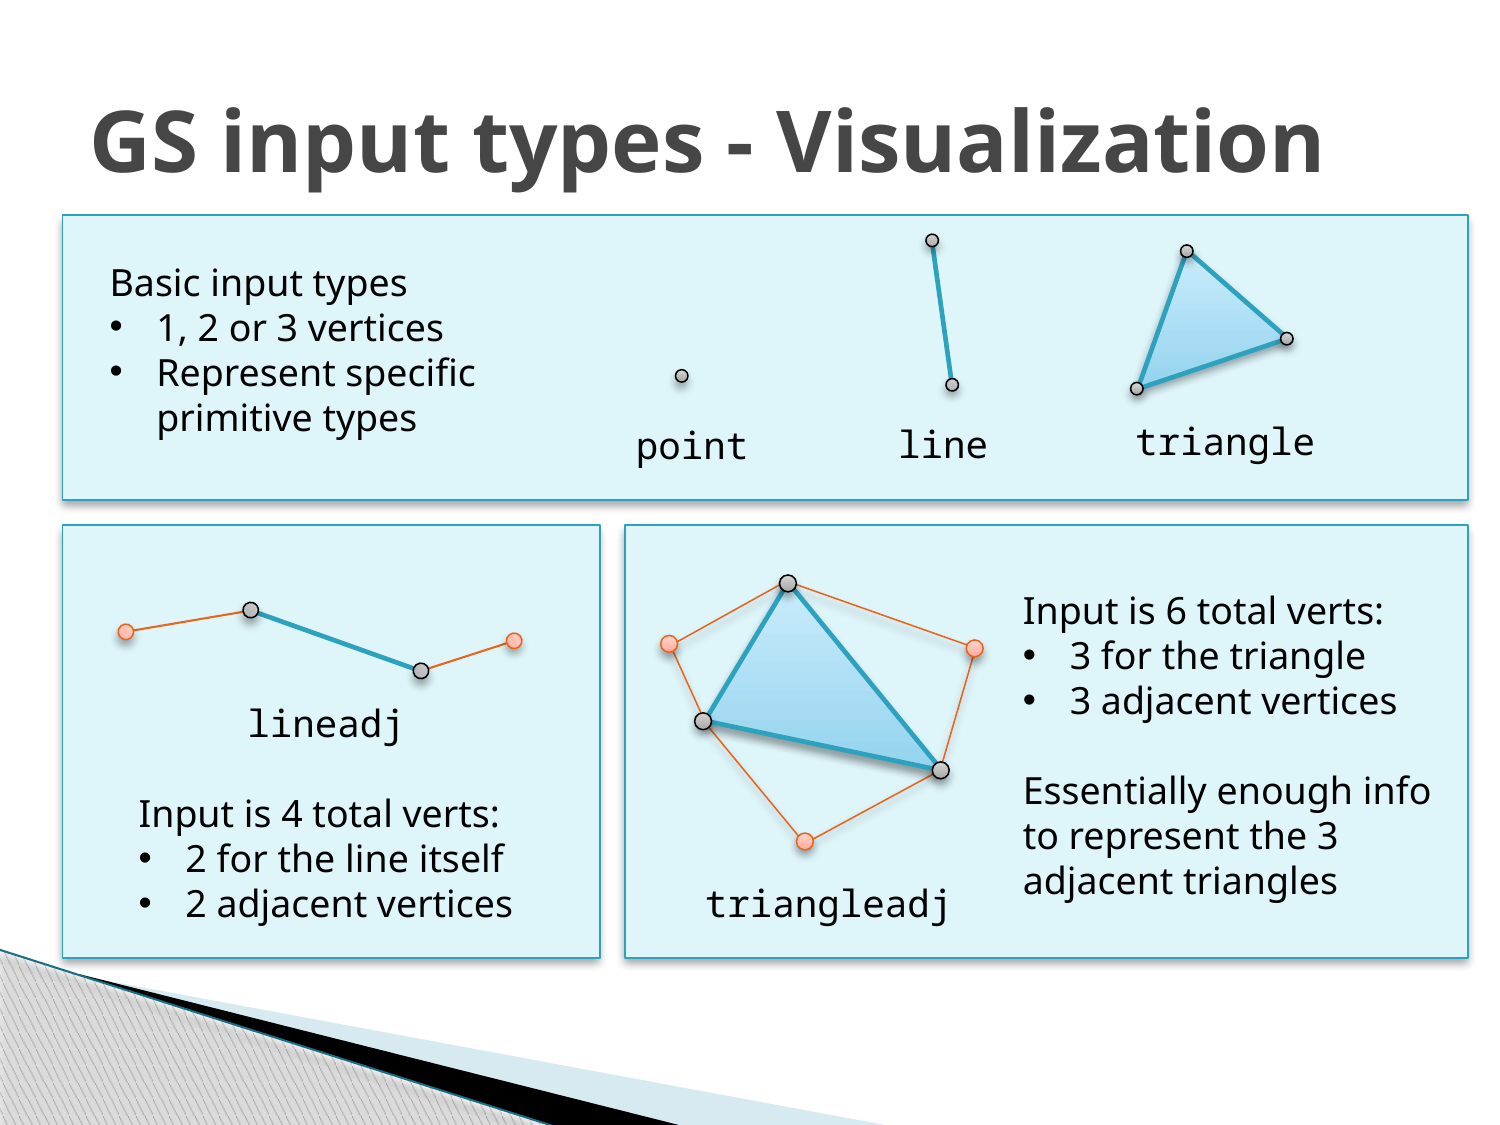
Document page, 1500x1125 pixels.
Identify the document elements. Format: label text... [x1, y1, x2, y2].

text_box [1130, 244, 1294, 396]
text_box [117, 562, 523, 719]
text_box [62, 214, 1469, 501]
text_box [674, 368, 689, 383]
text_box point [621, 414, 764, 475]
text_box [660, 574, 984, 851]
text_box Basic input types 1, 2 or 3 vertices Represent specific primitive types [94, 251, 538, 446]
text_box [62, 524, 601, 959]
text_box triangle [1120, 410, 1330, 471]
text_box Input is 6 total verts: 3 for the triangle 3 adjacent vertices Essentially enough info to represent the 3 adjacent triangles [1008, 579, 1448, 909]
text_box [873, 268, 1012, 357]
text_box triangleadj [690, 872, 968, 933]
text_box [624, 524, 1469, 959]
text_box line [883, 413, 1003, 474]
text_box lineadj Input is 4 total verts: 2 for the line itself 2 adjacent vertices [123, 692, 529, 933]
title GS input types - Visualization [75, 45, 1425, 233]
